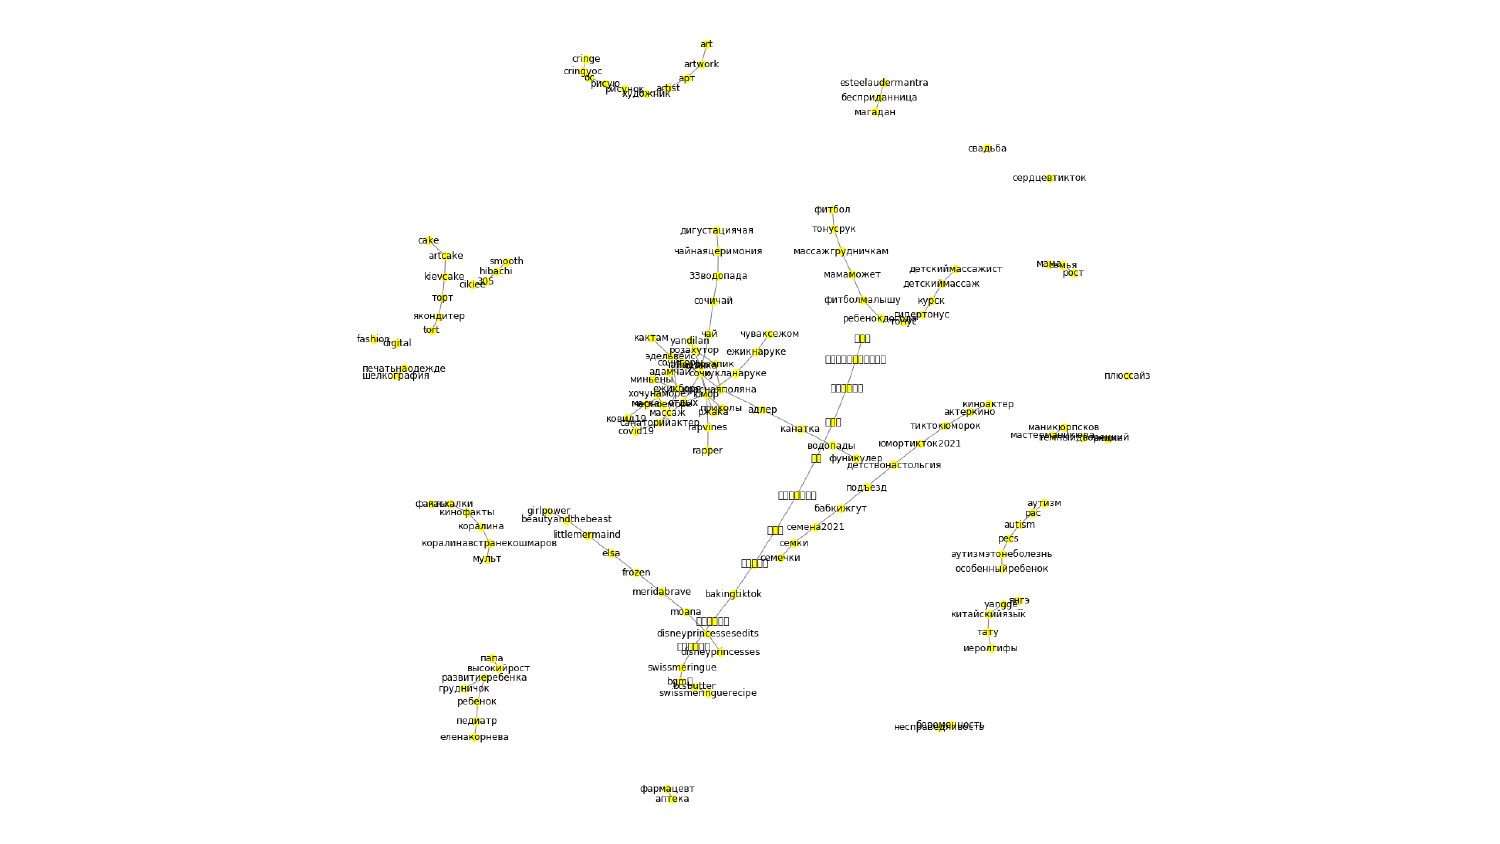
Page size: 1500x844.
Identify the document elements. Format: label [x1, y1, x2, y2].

picture [327, 0, 1173, 844]
